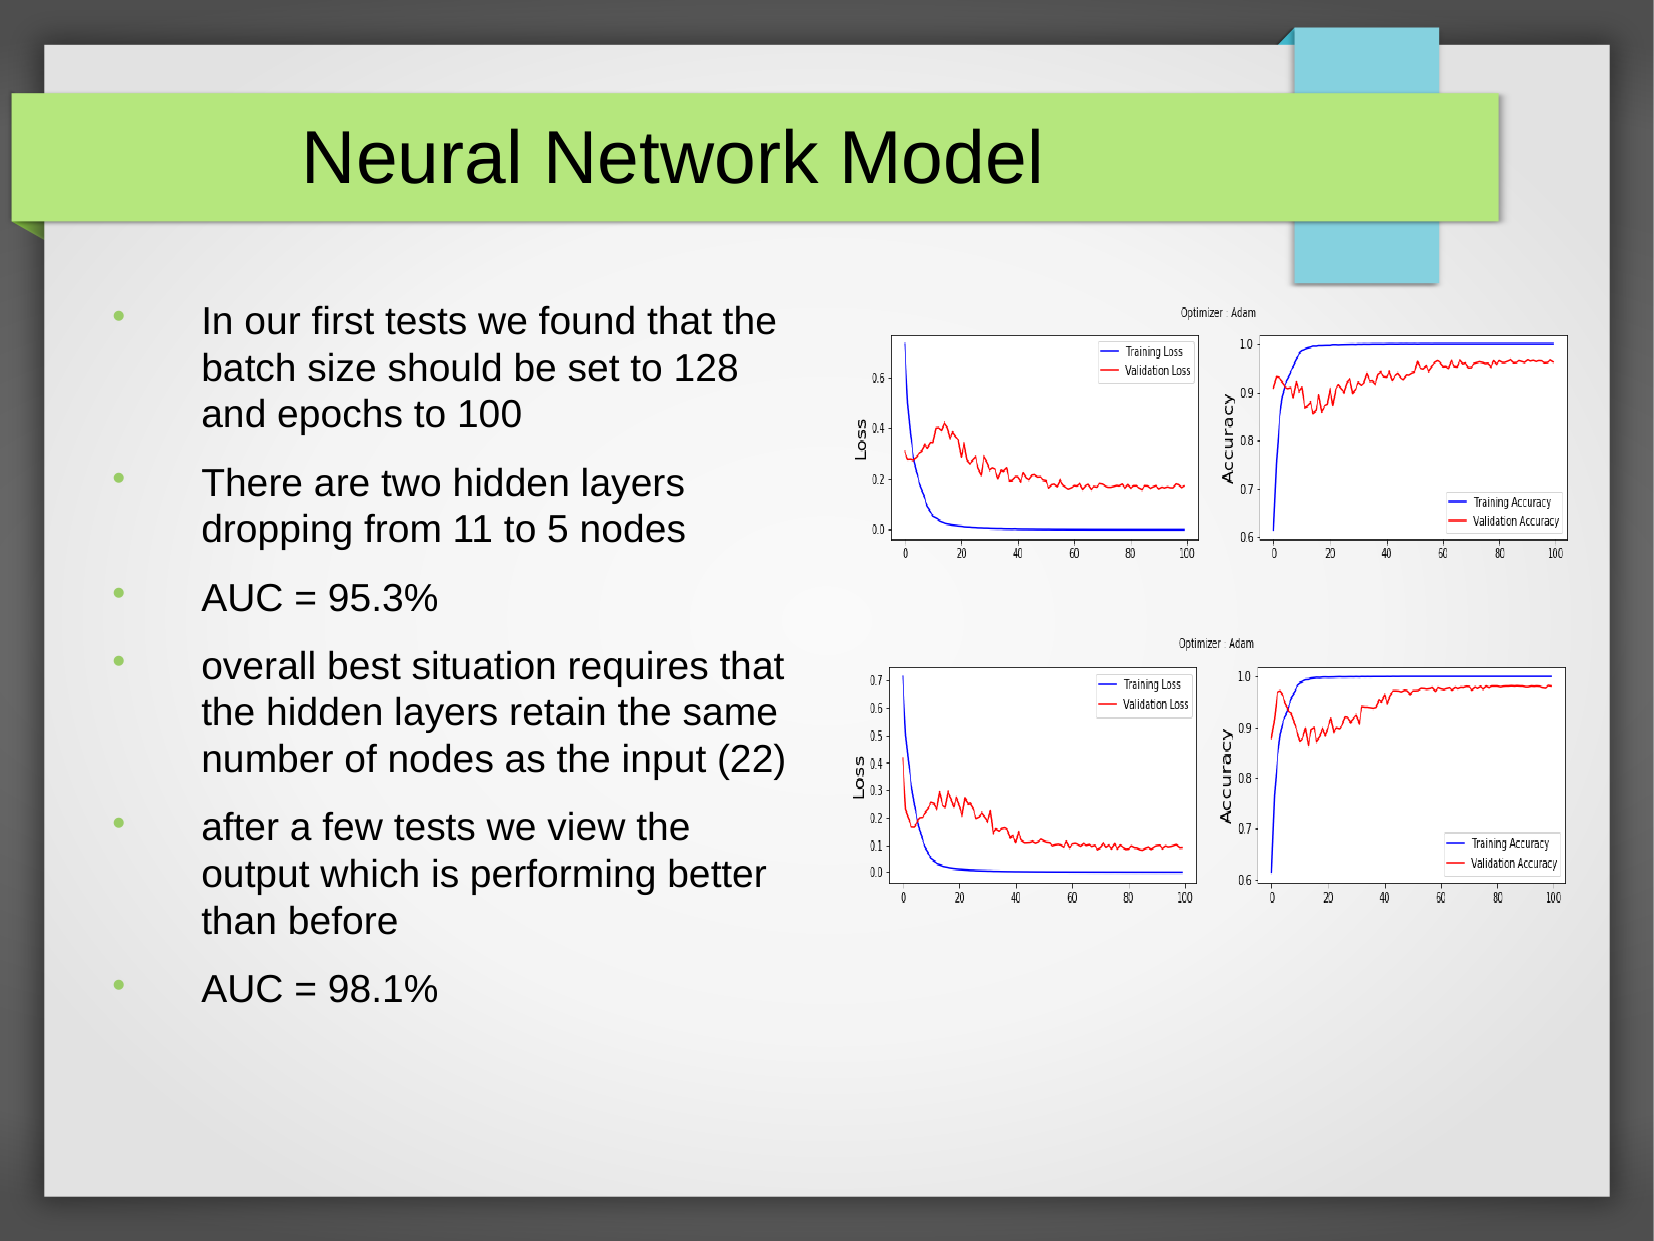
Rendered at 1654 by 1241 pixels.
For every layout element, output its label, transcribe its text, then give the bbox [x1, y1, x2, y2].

text_box Neural Network Model [82, 108, 1264, 199]
picture [0, 0, 1654, 1241]
text_box In our first tests we found that the batch size should be set to 128 and epochs to 100 There are two hidden layers dropping from 11 to 5 nodes AUC = 95.3% overall best situation requires that the hidden layers retain the same number of nodes as the input (22) after a few tests we view the output which is performing better than before AUC = 98.1% [82, 295, 809, 1015]
